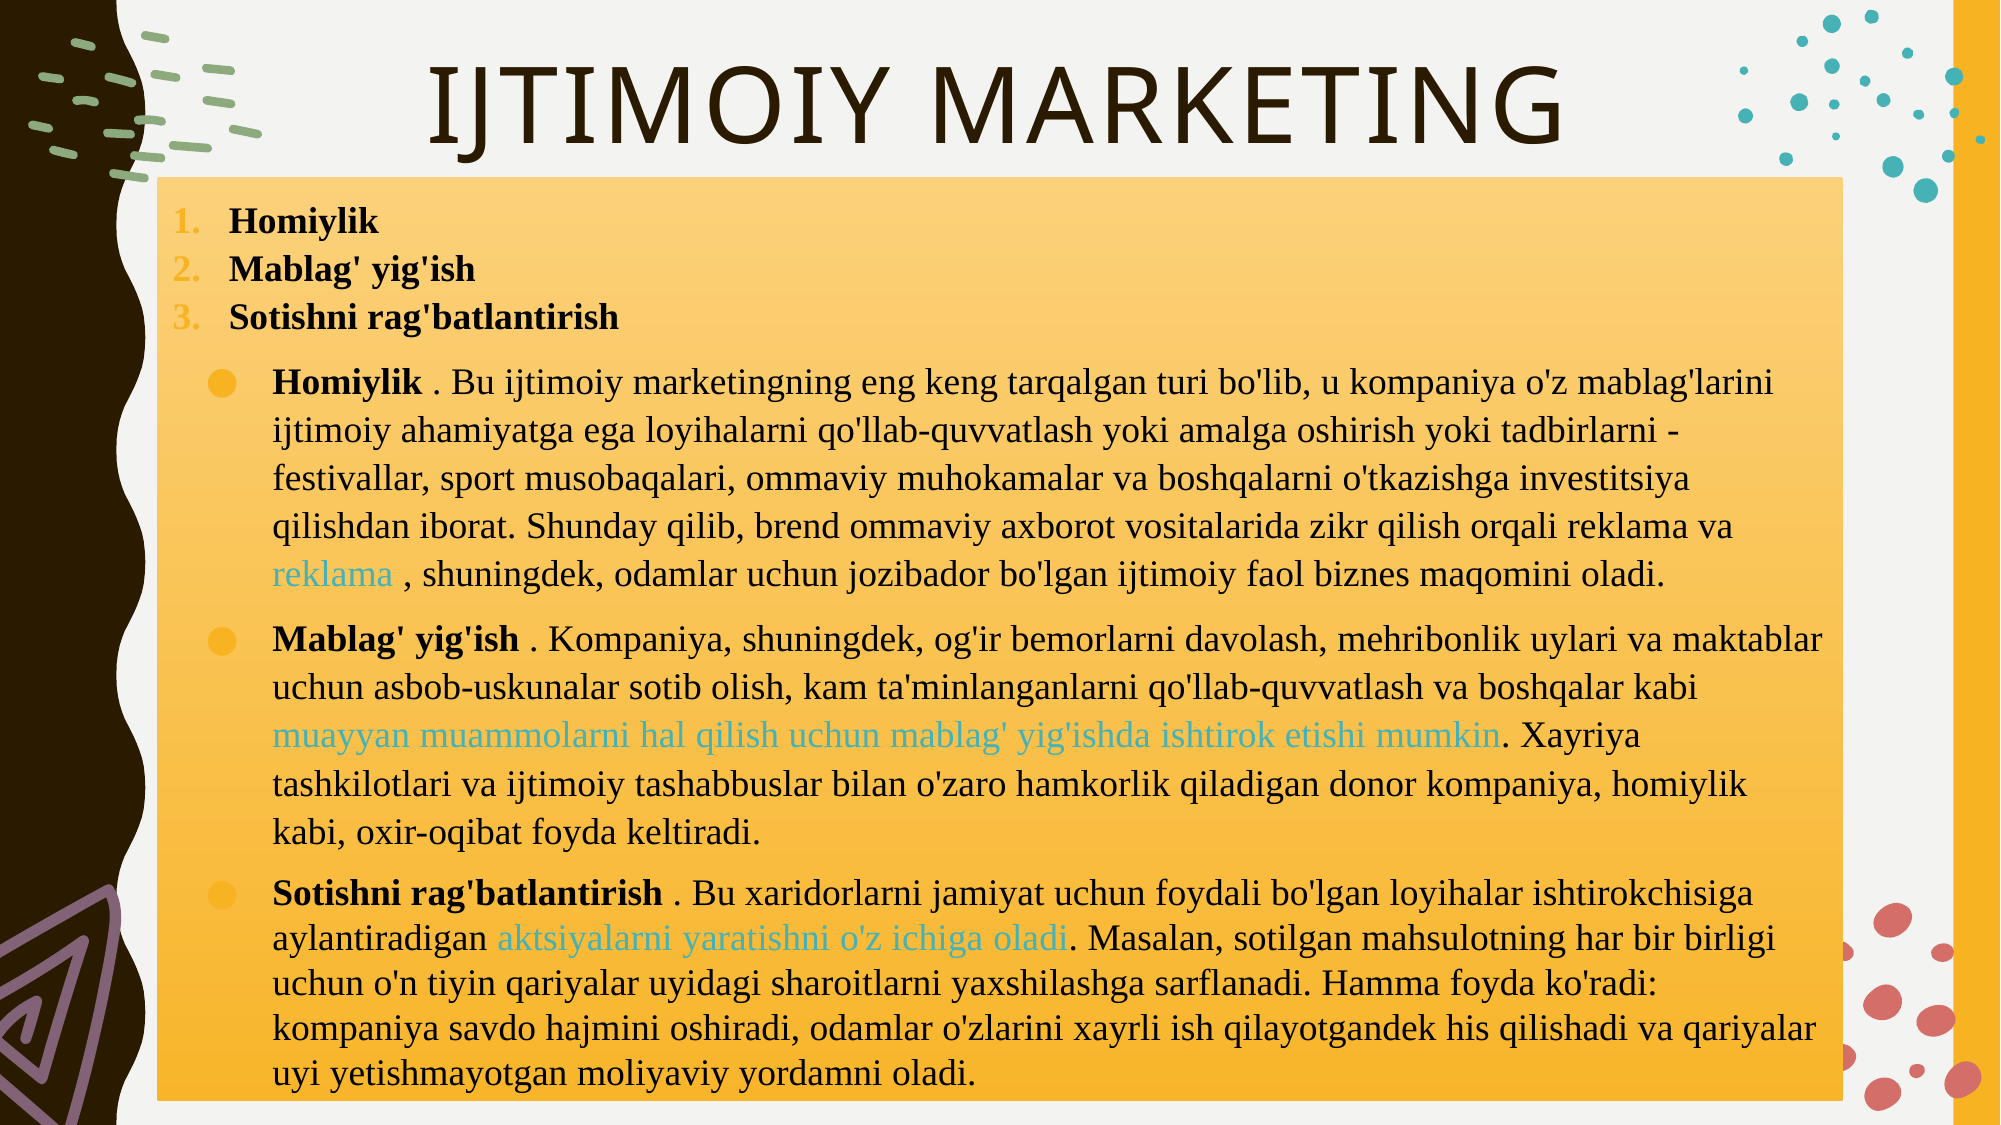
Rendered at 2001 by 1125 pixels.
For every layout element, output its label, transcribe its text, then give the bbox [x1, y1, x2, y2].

list Homiylik Mablag' yig'ish Sotishni rag'batlantirish Homiylik . Bu ijtimoiy marketingning eng keng tarqalgan turi bo'lib, u kompaniya o'z mablag'larini ijtimoiy ahamiyatga ega loyihalarni qo'llab-quvvatlash yoki amalga oshirish yoki tadbirlarni - festivallar, sport musobaqalari, ommaviy muhokamalar va boshqalarni o'tkazishga investitsiya qilishdan iborat. Shunday qilib, brend ommaviy axborot vositalarida zikr qilish orqali reklama va reklama , shuningdek, odamlar uchun jozibador bo'lgan ijtimoiy faol biznes maqomini oladi. Mablag' yig'ish . Kompaniya, shuningdek, og'ir bemorlarni davolash, mehribonlik uylari va maktablar uchun asbob-uskunalar sotib olish, kam ta'minlanganlarni qo'llab-quvvatlash va boshqalar kabi muayyan muammolarni hal qilish uchun mablag' yig'ishda ishtirok etishi mumkin. Xayriya tashkilotlari va ijtimoiy tashabbuslar bilan o'zaro hamkorlik qiladigan donor kompaniya, homiylik kabi, oxir-oqibat foyda keltiradi. Sotishni rag'batlantirish . Bu xaridorlarni jamiyat uchun foydali bo'lgan loyihalar ishtirokchisiga aylantiradigan aktsiyalarni yaratishni o'z ichiga oladi. Masalan, sotilgan mahsulotning har bir birligi uchun o'n tiyin qariyalar uyidagi sharoitlarni yaxshilashga sarflanadi. Hamma foyda ko'radi: kompaniya savdo hajmini oshiradi, odamlar o'zlarini xayrli ish qilayotgandek his qilishadi va qariyalar uyi yetishmayotgan moliyaviy yordamni oladi. [157, 177, 1843, 1101]
title Ijtimoiy Marketing turlari: [157, 36, 1843, 142]
